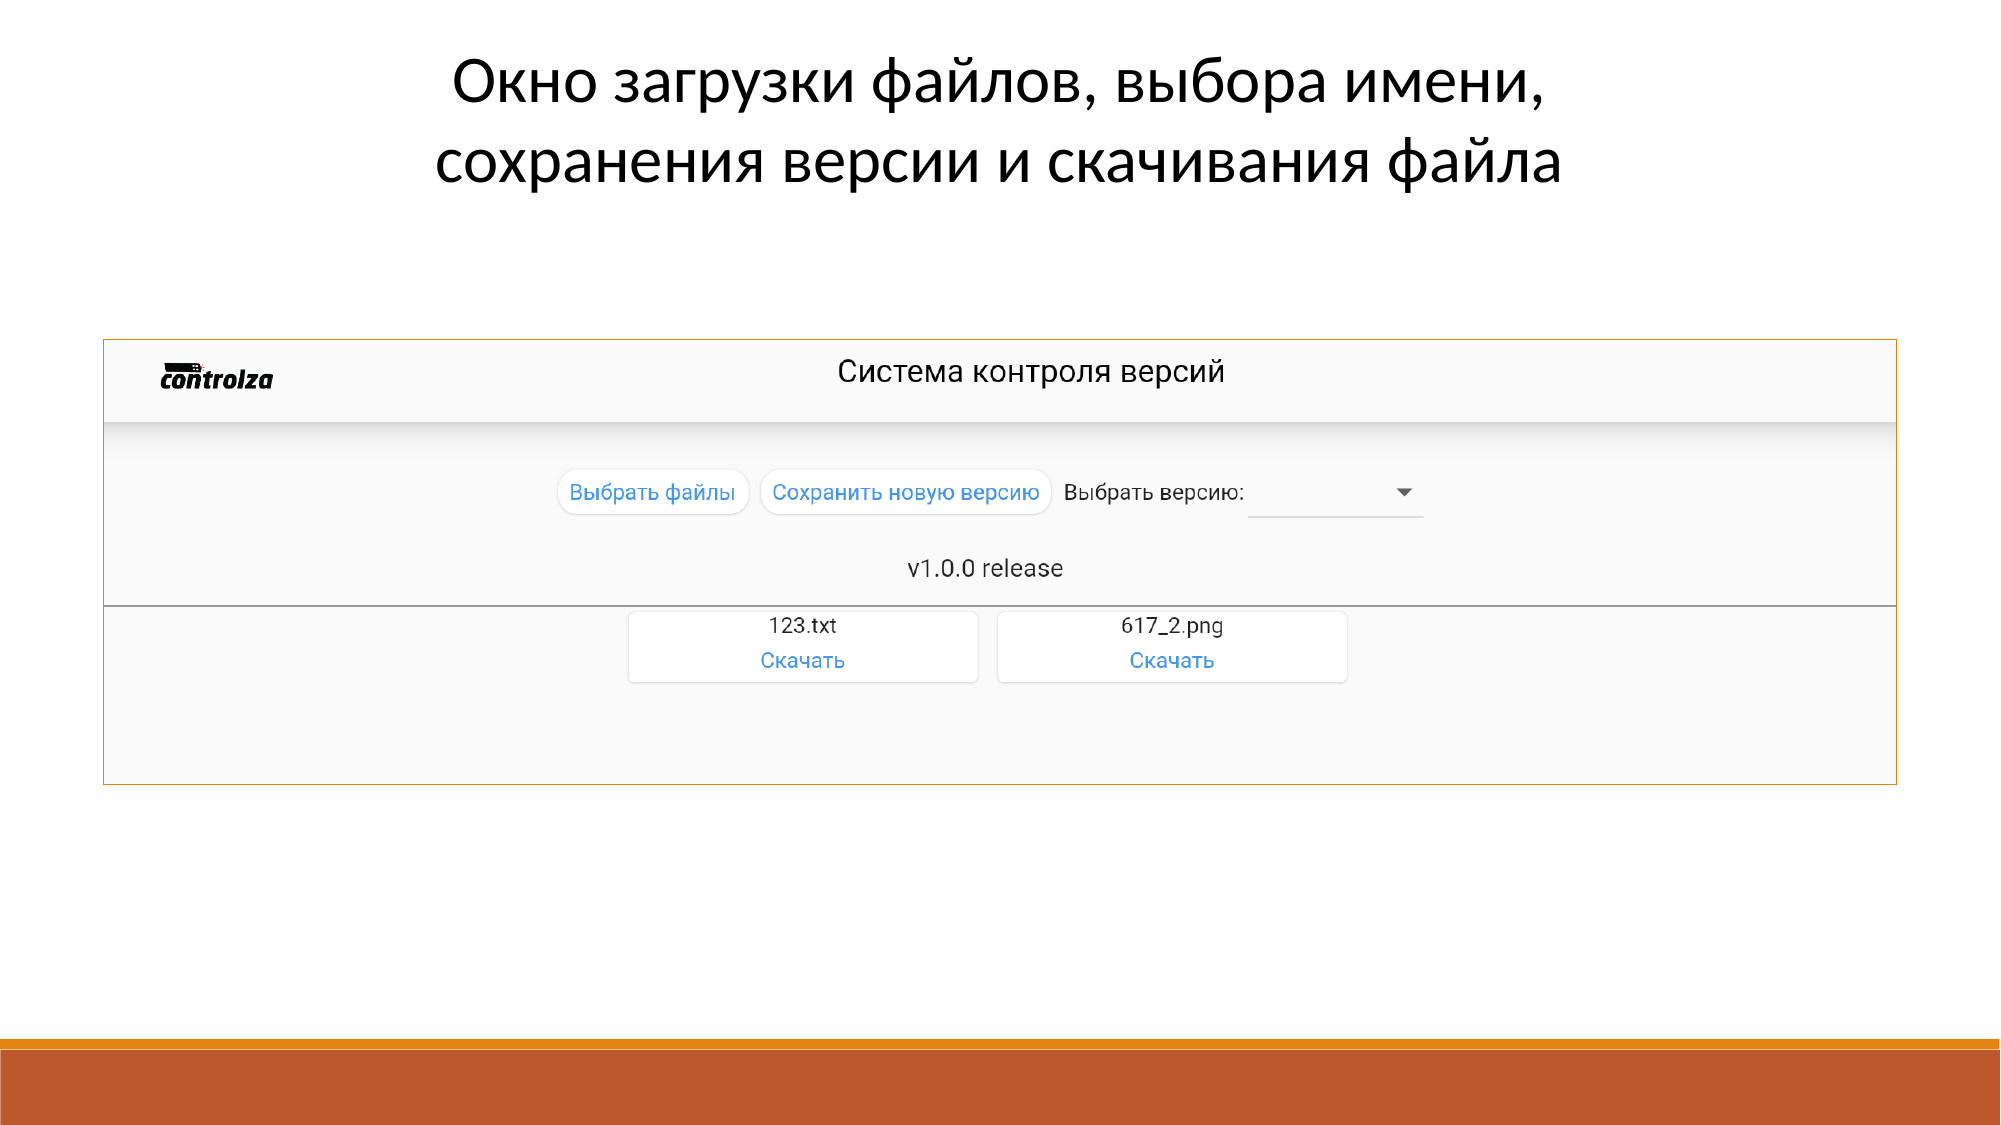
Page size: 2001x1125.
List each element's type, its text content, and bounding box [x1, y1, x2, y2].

picture [102, 339, 1898, 786]
text_box Окно загрузки файлов, выбора имени, сохранения версии и скачивания файла [378, 28, 1622, 203]
